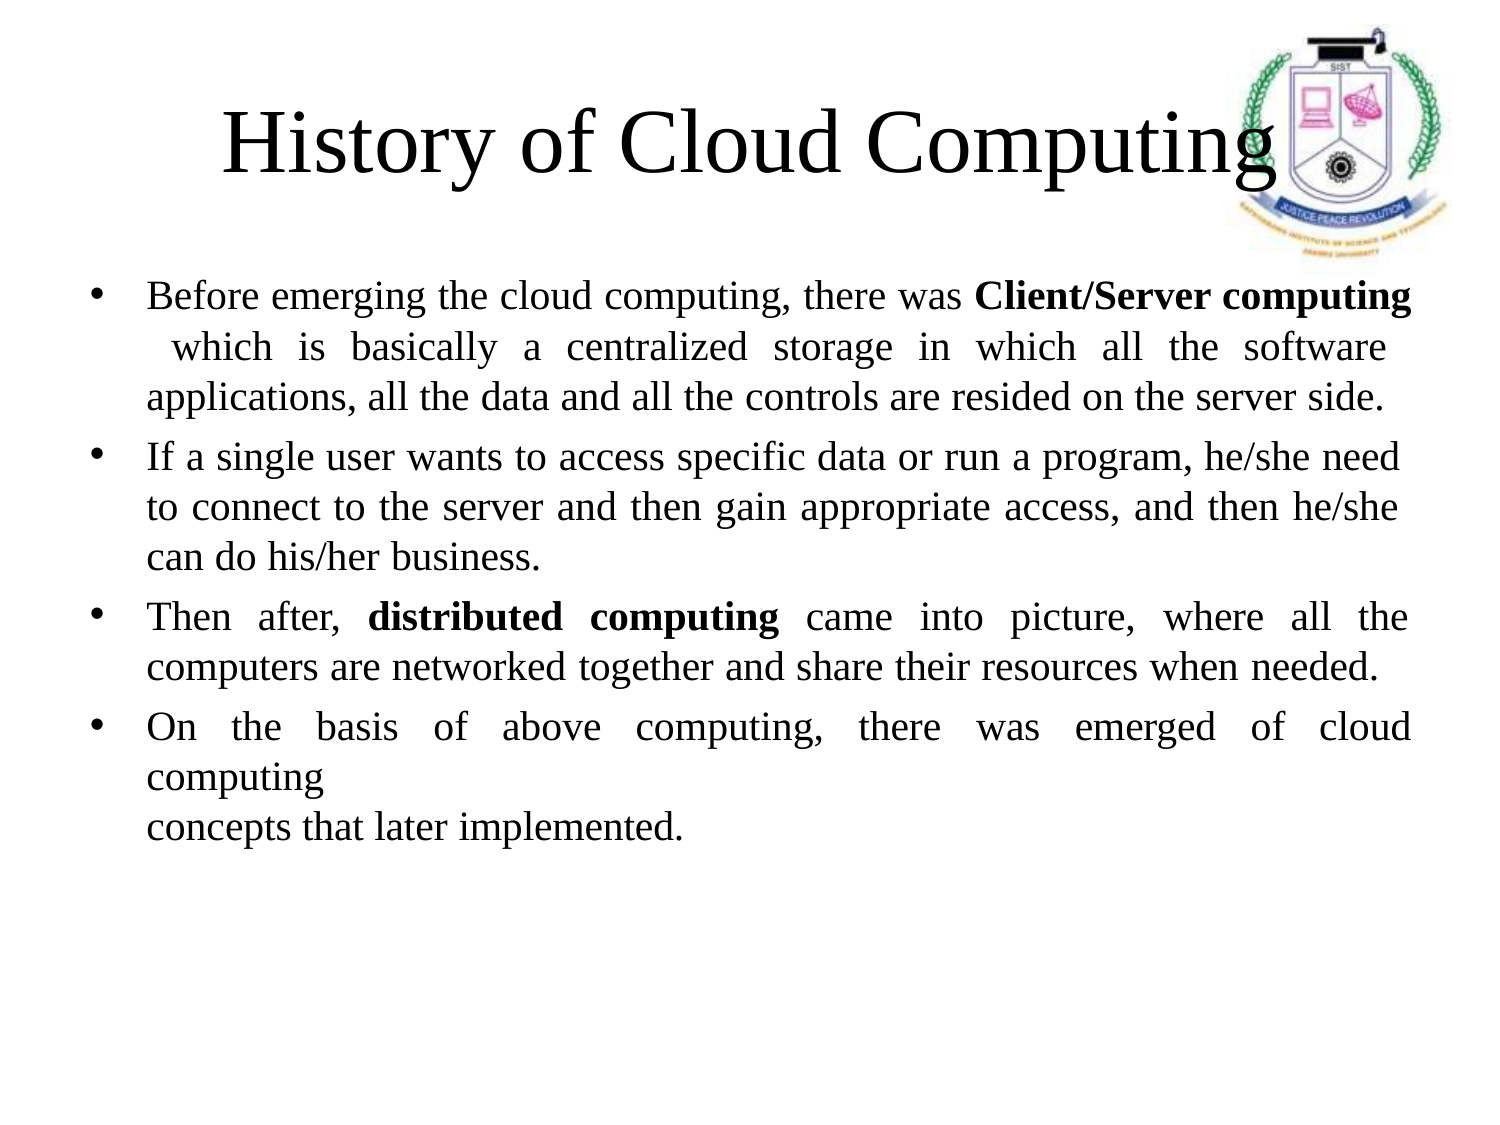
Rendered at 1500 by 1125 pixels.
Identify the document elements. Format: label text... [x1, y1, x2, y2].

text_box Before emerging the cloud computing, there was Client/Server computing which is basically a centralized storage in which all the software applications, all the data and all the controls are resided on the server side. If a single user wants to access specific data or run a program, he/she need to connect to the server and then gain appropriate access, and then he/she can do his/her business. Then after, distributed computing came into picture, where all the computers are networked together and share their resources when needed. On the basis of above computing, there was emerged of cloud computing concepts that later implemented. [87, 266, 1413, 849]
picture [1226, 24, 1452, 276]
title History of Cloud Computing [219, 78, 1280, 266]
